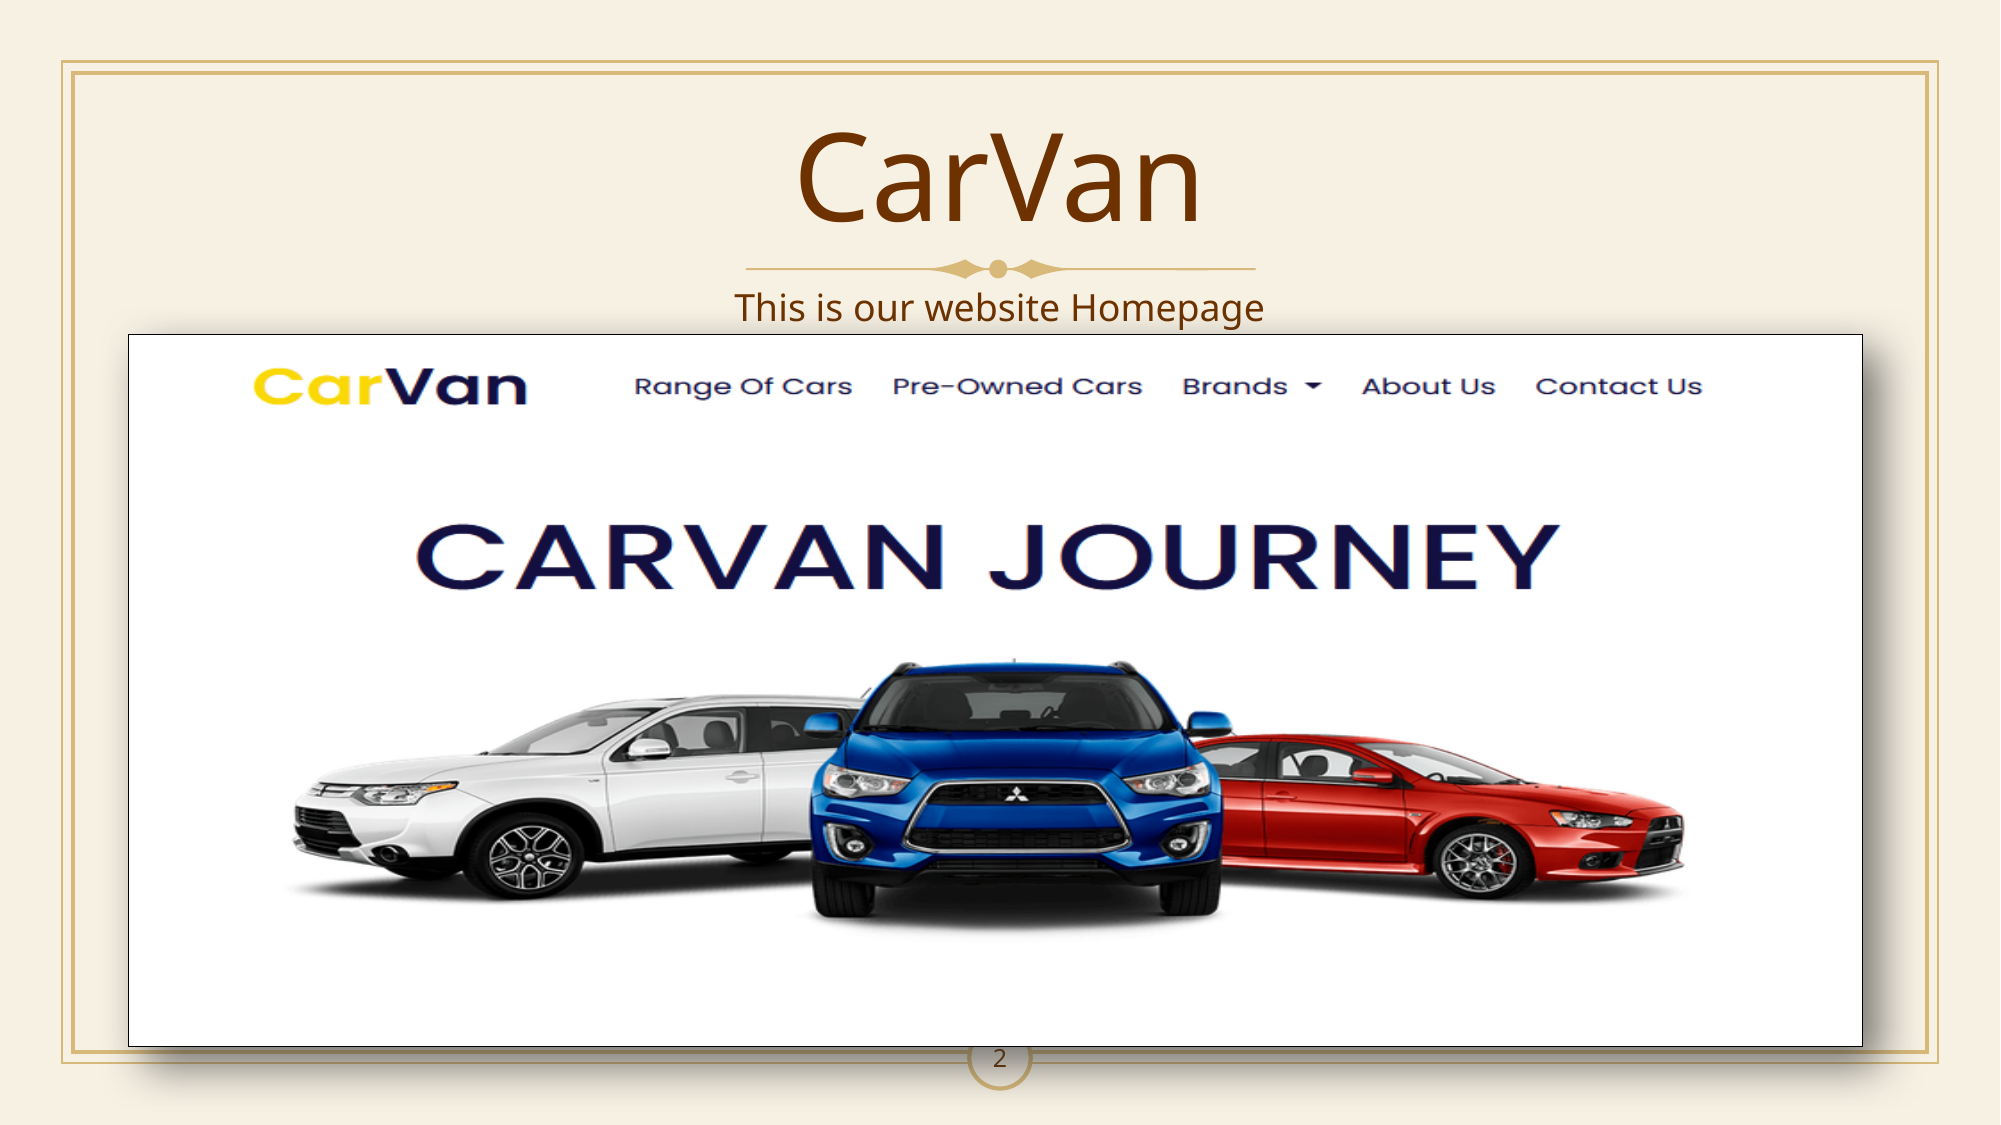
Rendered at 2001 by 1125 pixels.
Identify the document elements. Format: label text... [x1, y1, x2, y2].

title CarVan [137, 107, 1863, 256]
list This is our website Homepage [137, 281, 1863, 327]
slide_number 2 [954, 1047, 1045, 1089]
picture [127, 334, 1863, 1047]
